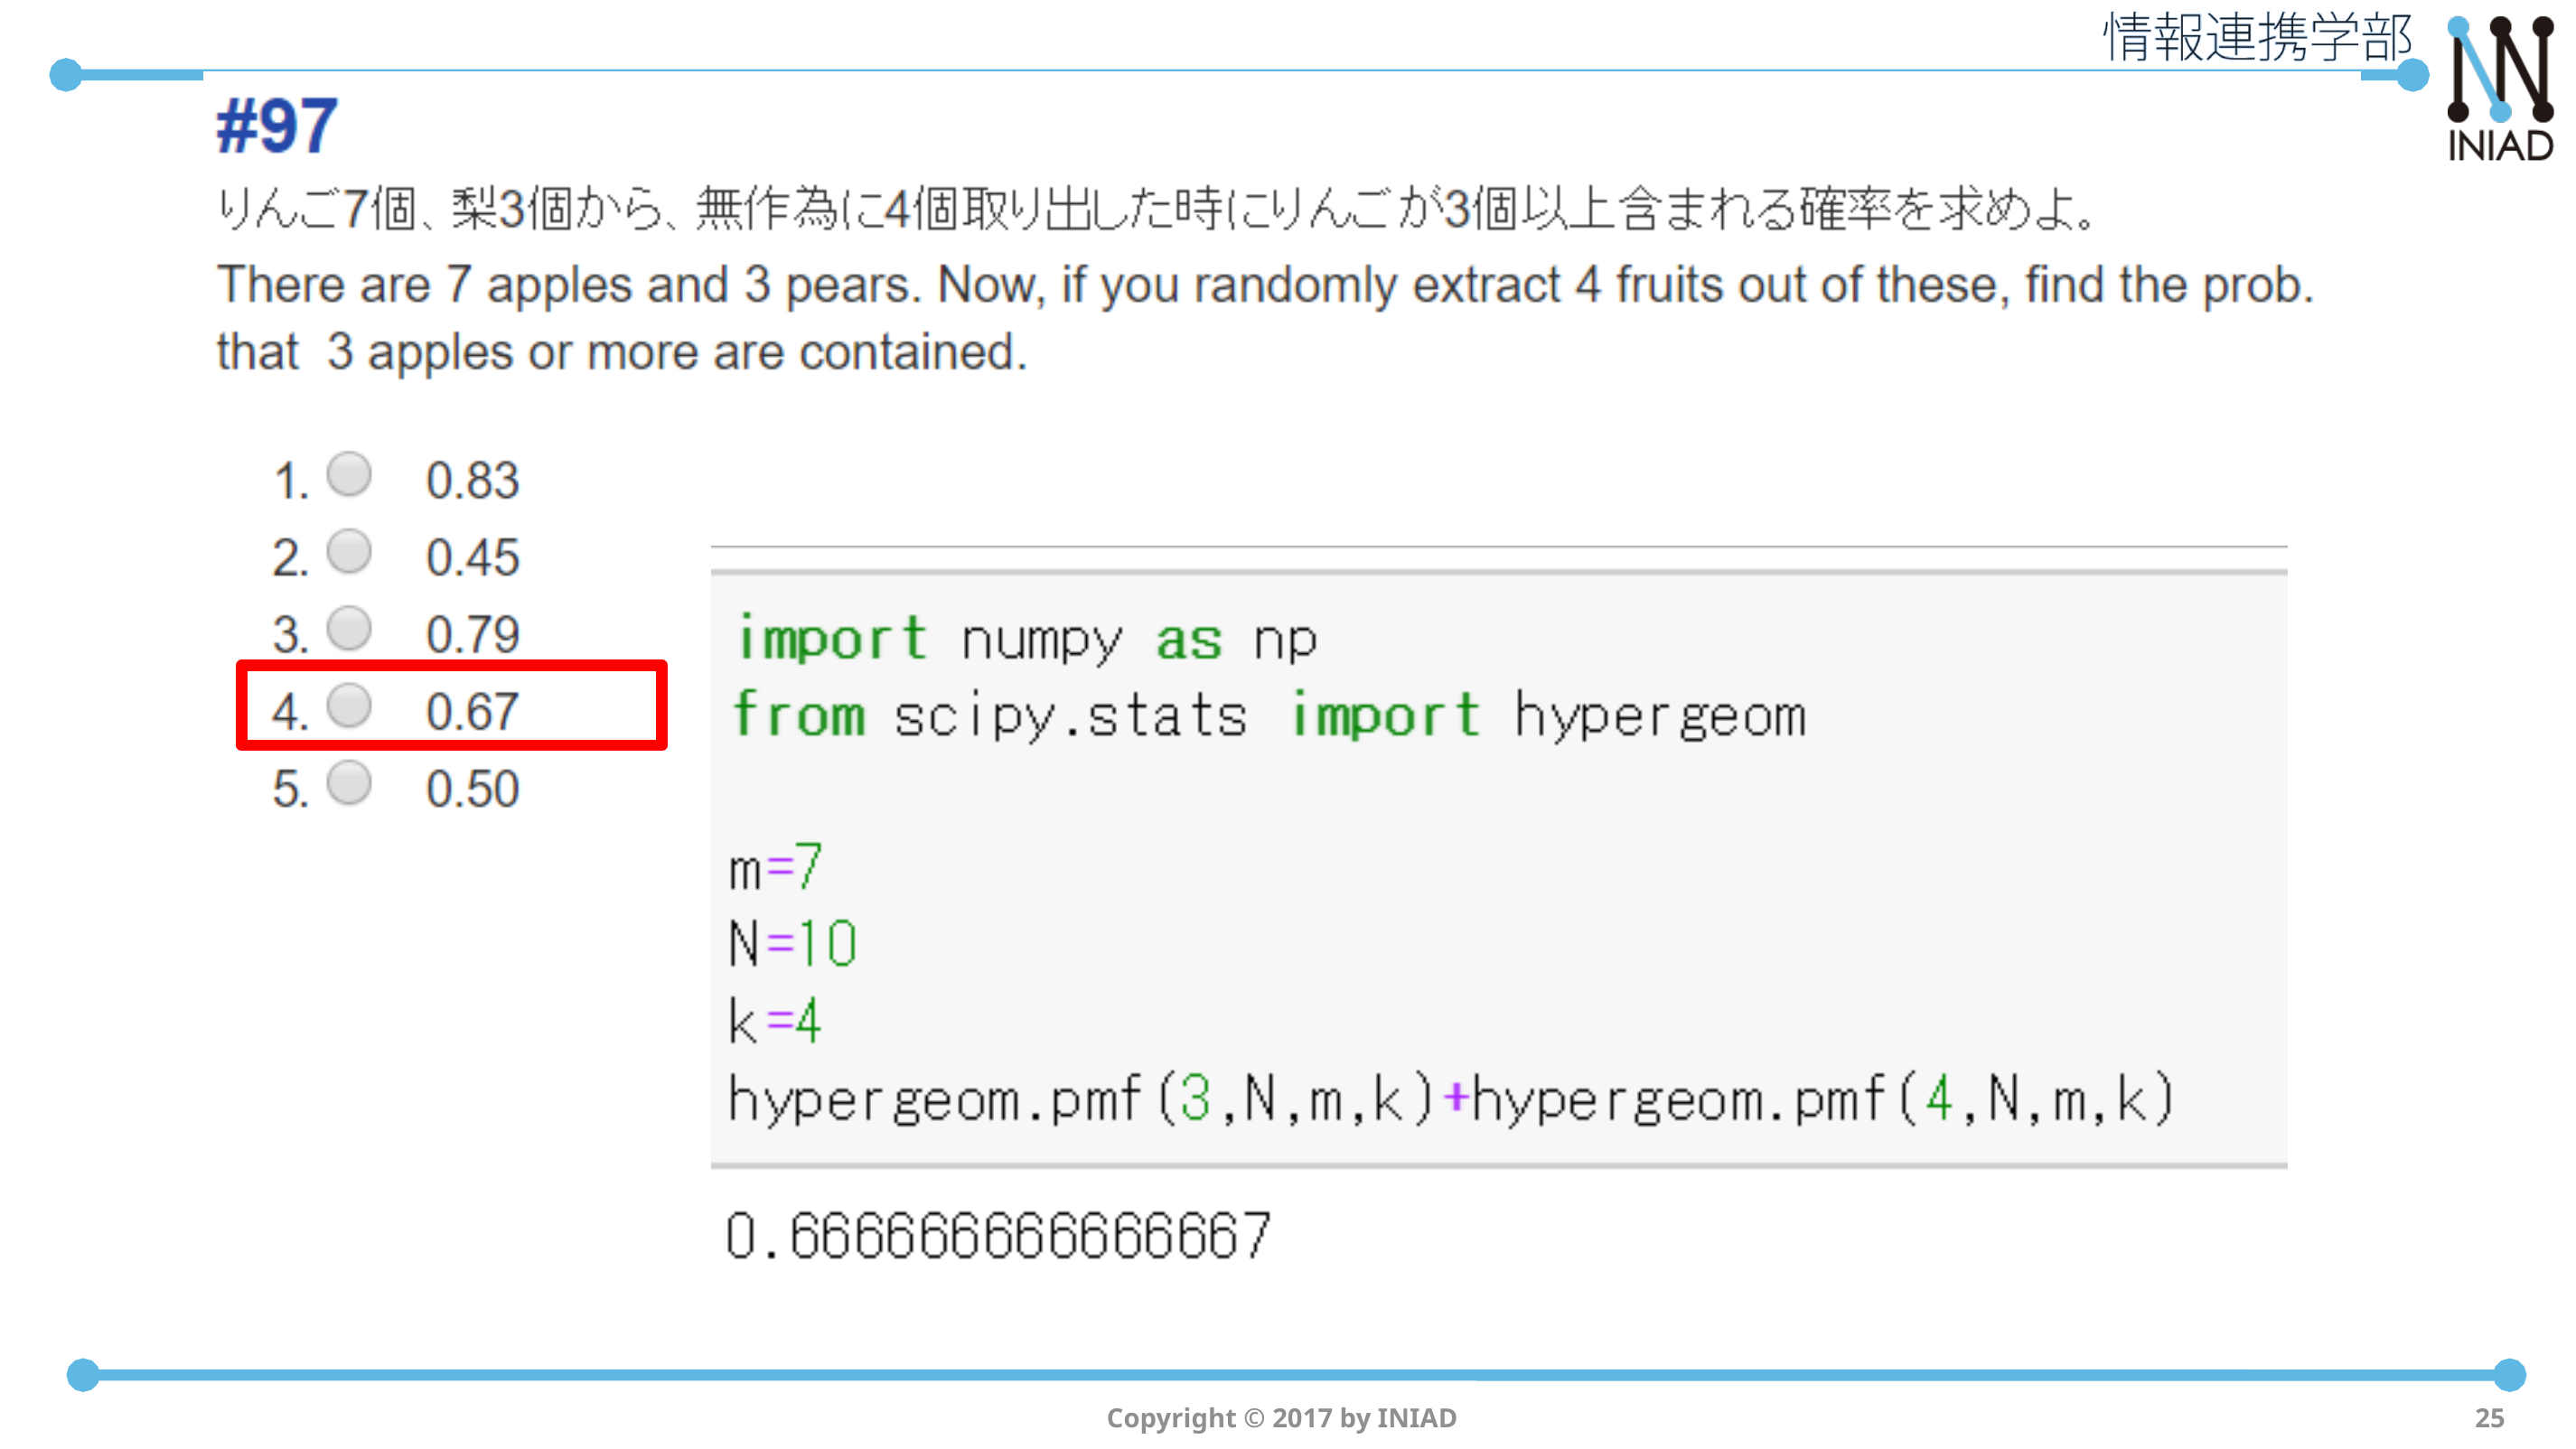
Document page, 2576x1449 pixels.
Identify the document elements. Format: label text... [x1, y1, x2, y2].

footer Copyright © 2017 by INIAD [59, 1374, 2506, 1445]
picture [203, 71, 2362, 1290]
picture [2448, 12, 2555, 170]
slide_number 25 [2376, 1376, 2519, 1445]
